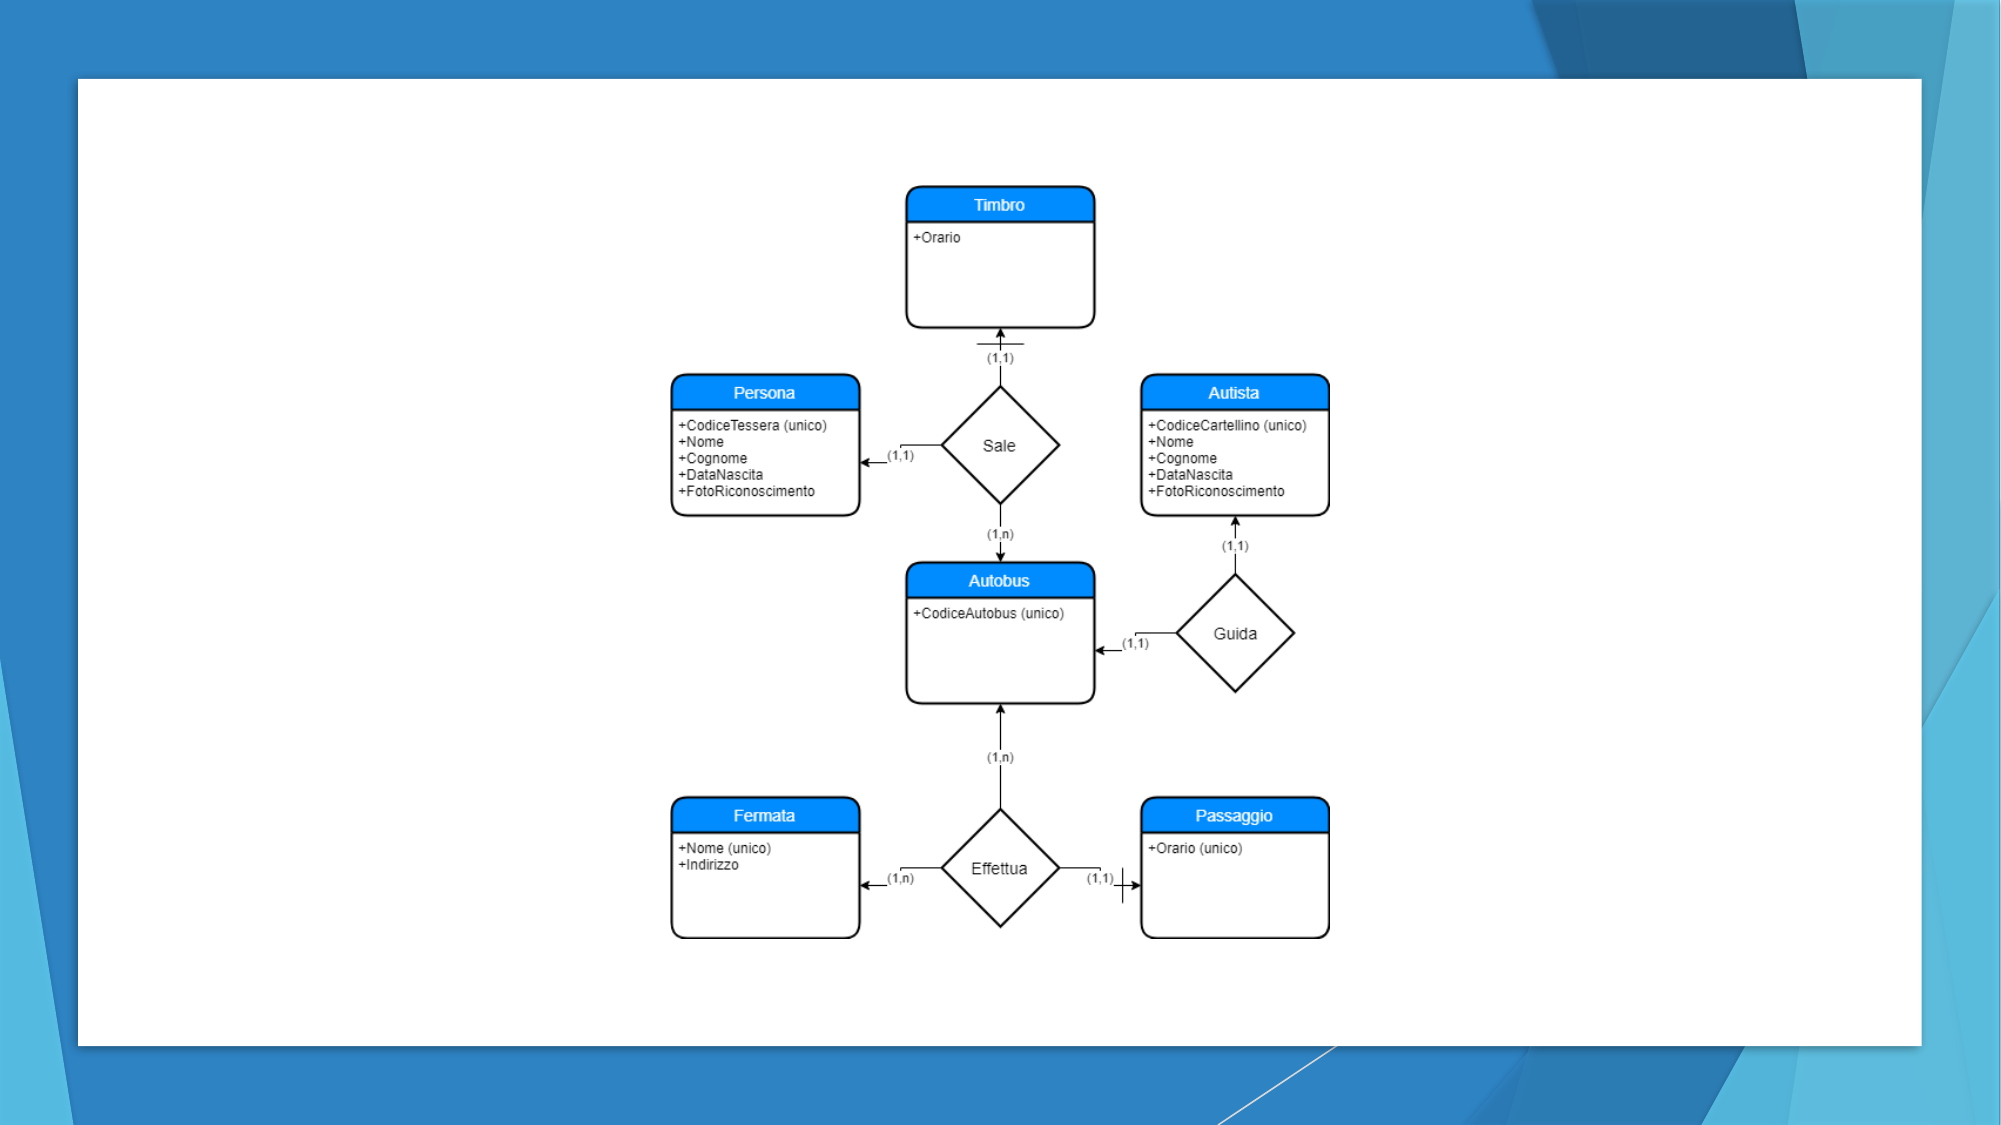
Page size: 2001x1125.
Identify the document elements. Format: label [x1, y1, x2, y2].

text_box [0, 0, 2000, 1125]
picture [669, 185, 1331, 940]
